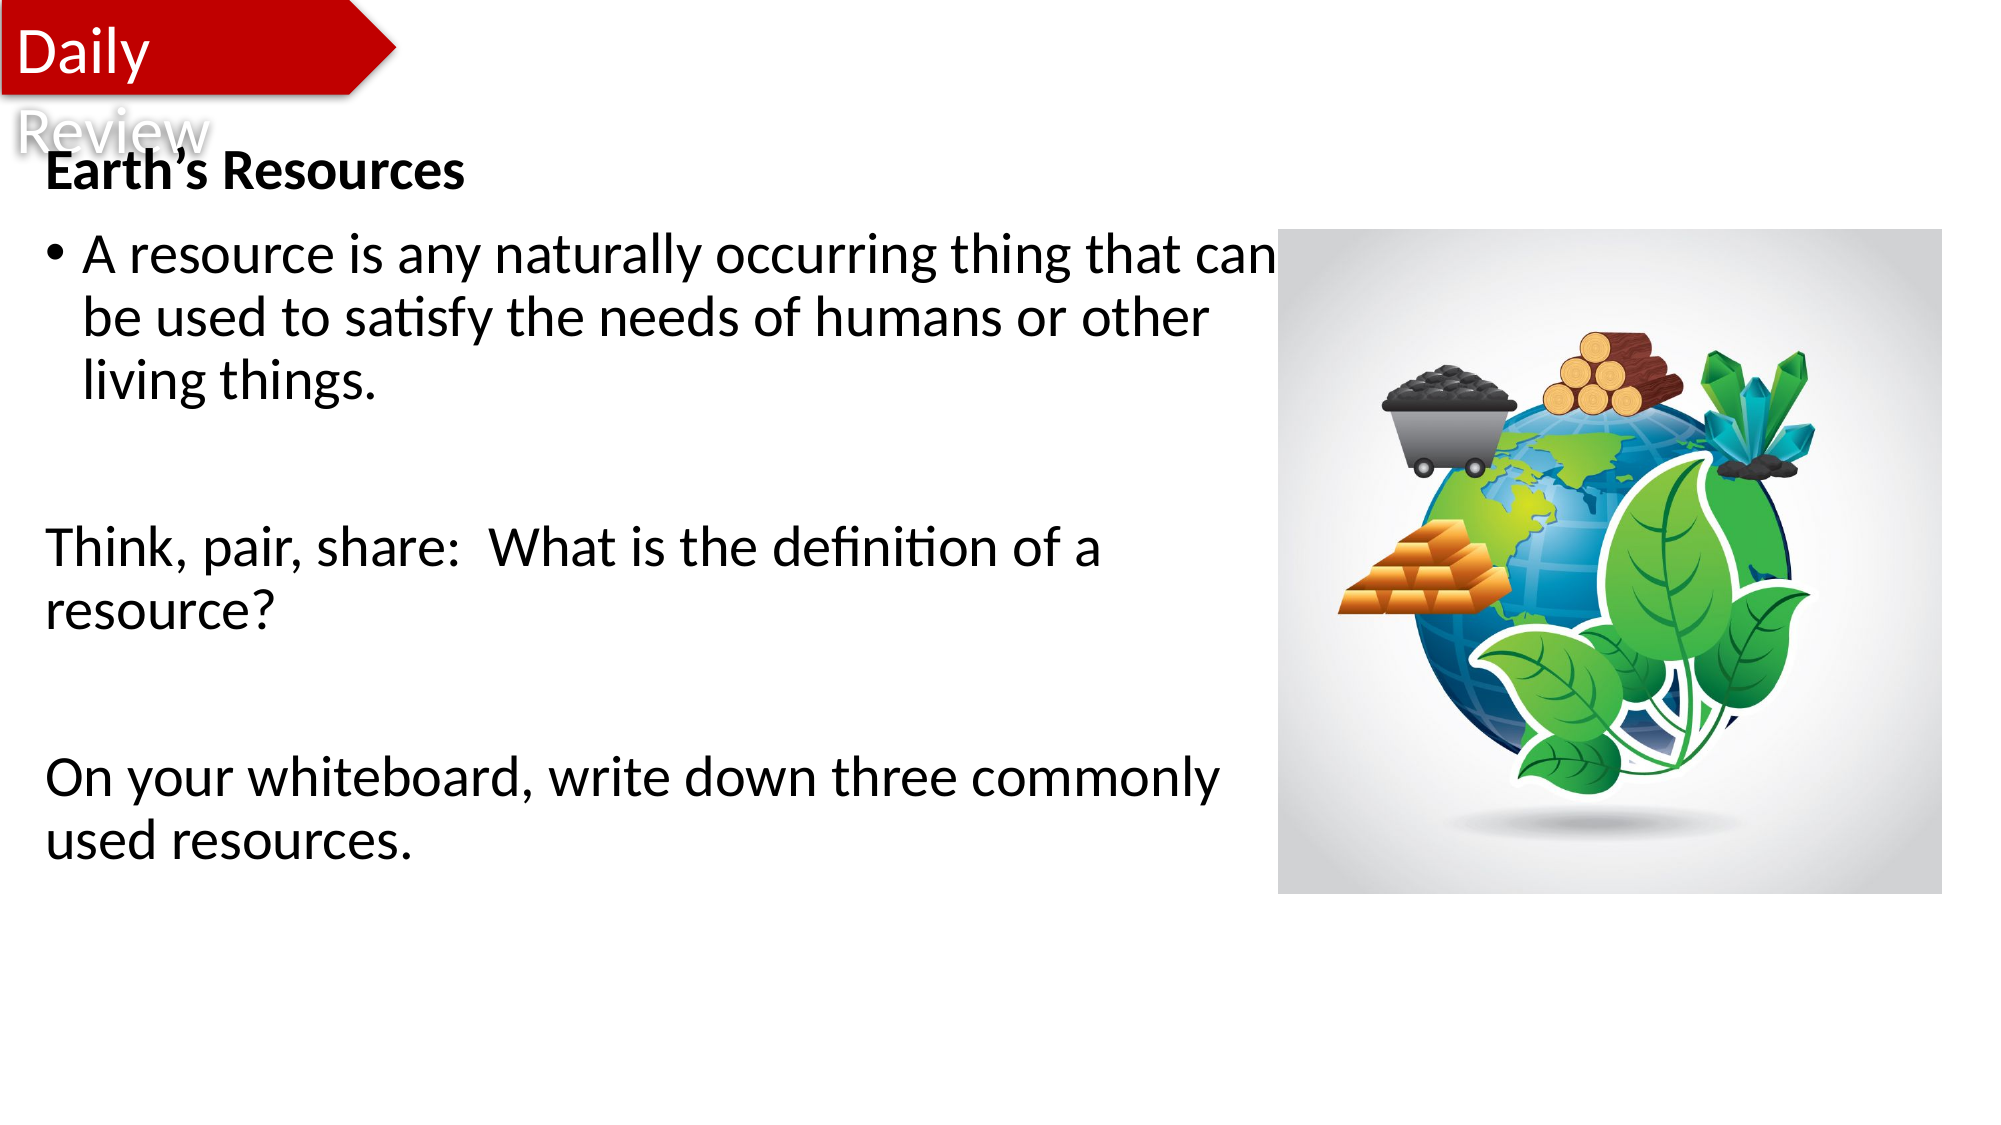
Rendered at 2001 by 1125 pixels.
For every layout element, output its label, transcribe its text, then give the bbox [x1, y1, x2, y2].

picture [1278, 229, 1942, 894]
text_box Daily Review [1, 0, 397, 95]
list Earth’s Resources A resource is any naturally occurring thing that can be used to satisfy the needs of humans or other living things. Think, pair, share: What is the definition of a resource? On your whiteboard, write down three commonly used resources. [30, 132, 1309, 950]
